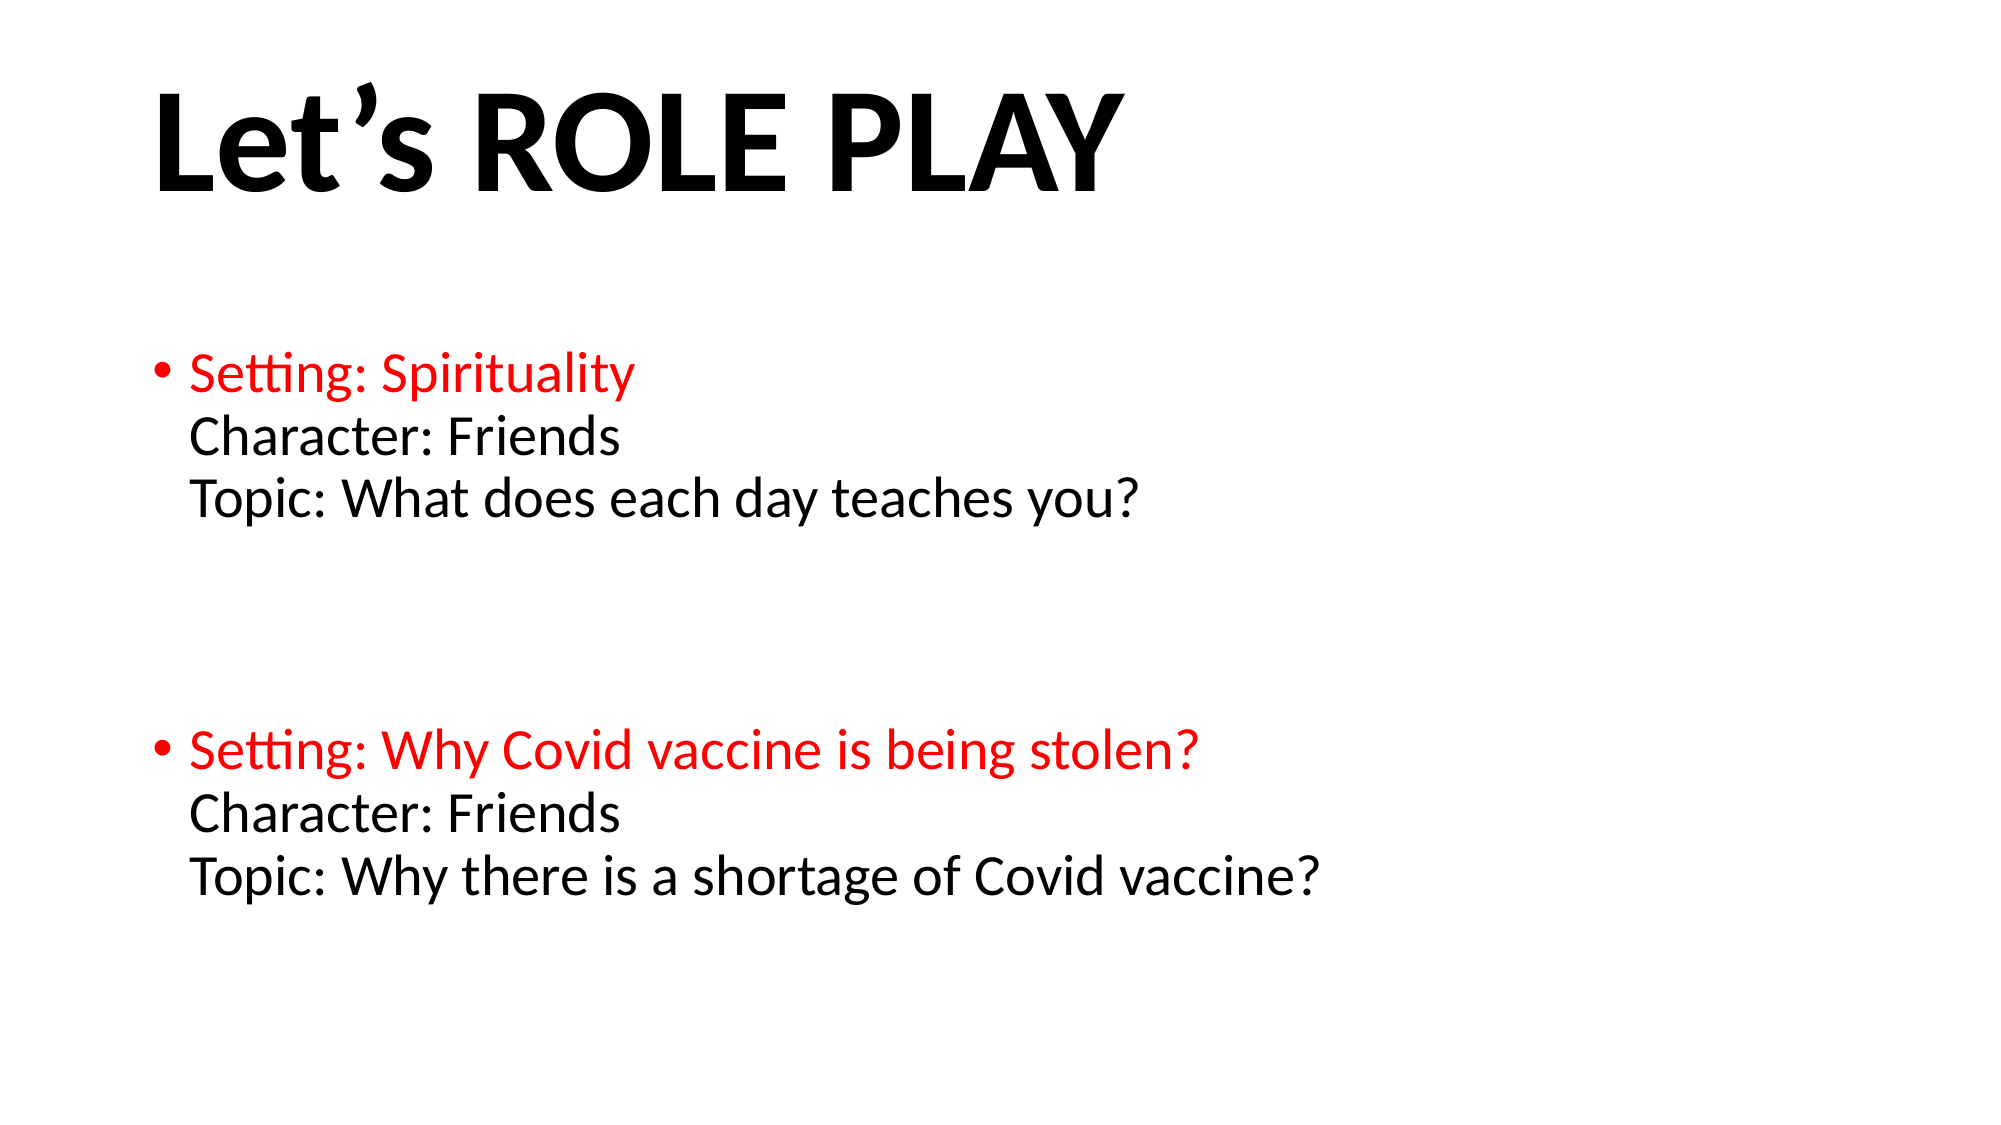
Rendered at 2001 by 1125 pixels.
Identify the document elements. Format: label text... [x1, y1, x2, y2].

list Setting: Spirituality Character: Friends Topic: What does each day teaches you? Setting: Why Covid vaccine is being stolen? Character: Friends Topic: Why there is a shortage of Covid vaccine? [137, 334, 1863, 1048]
title Let’s ROLE PLAY [137, 33, 1863, 252]
